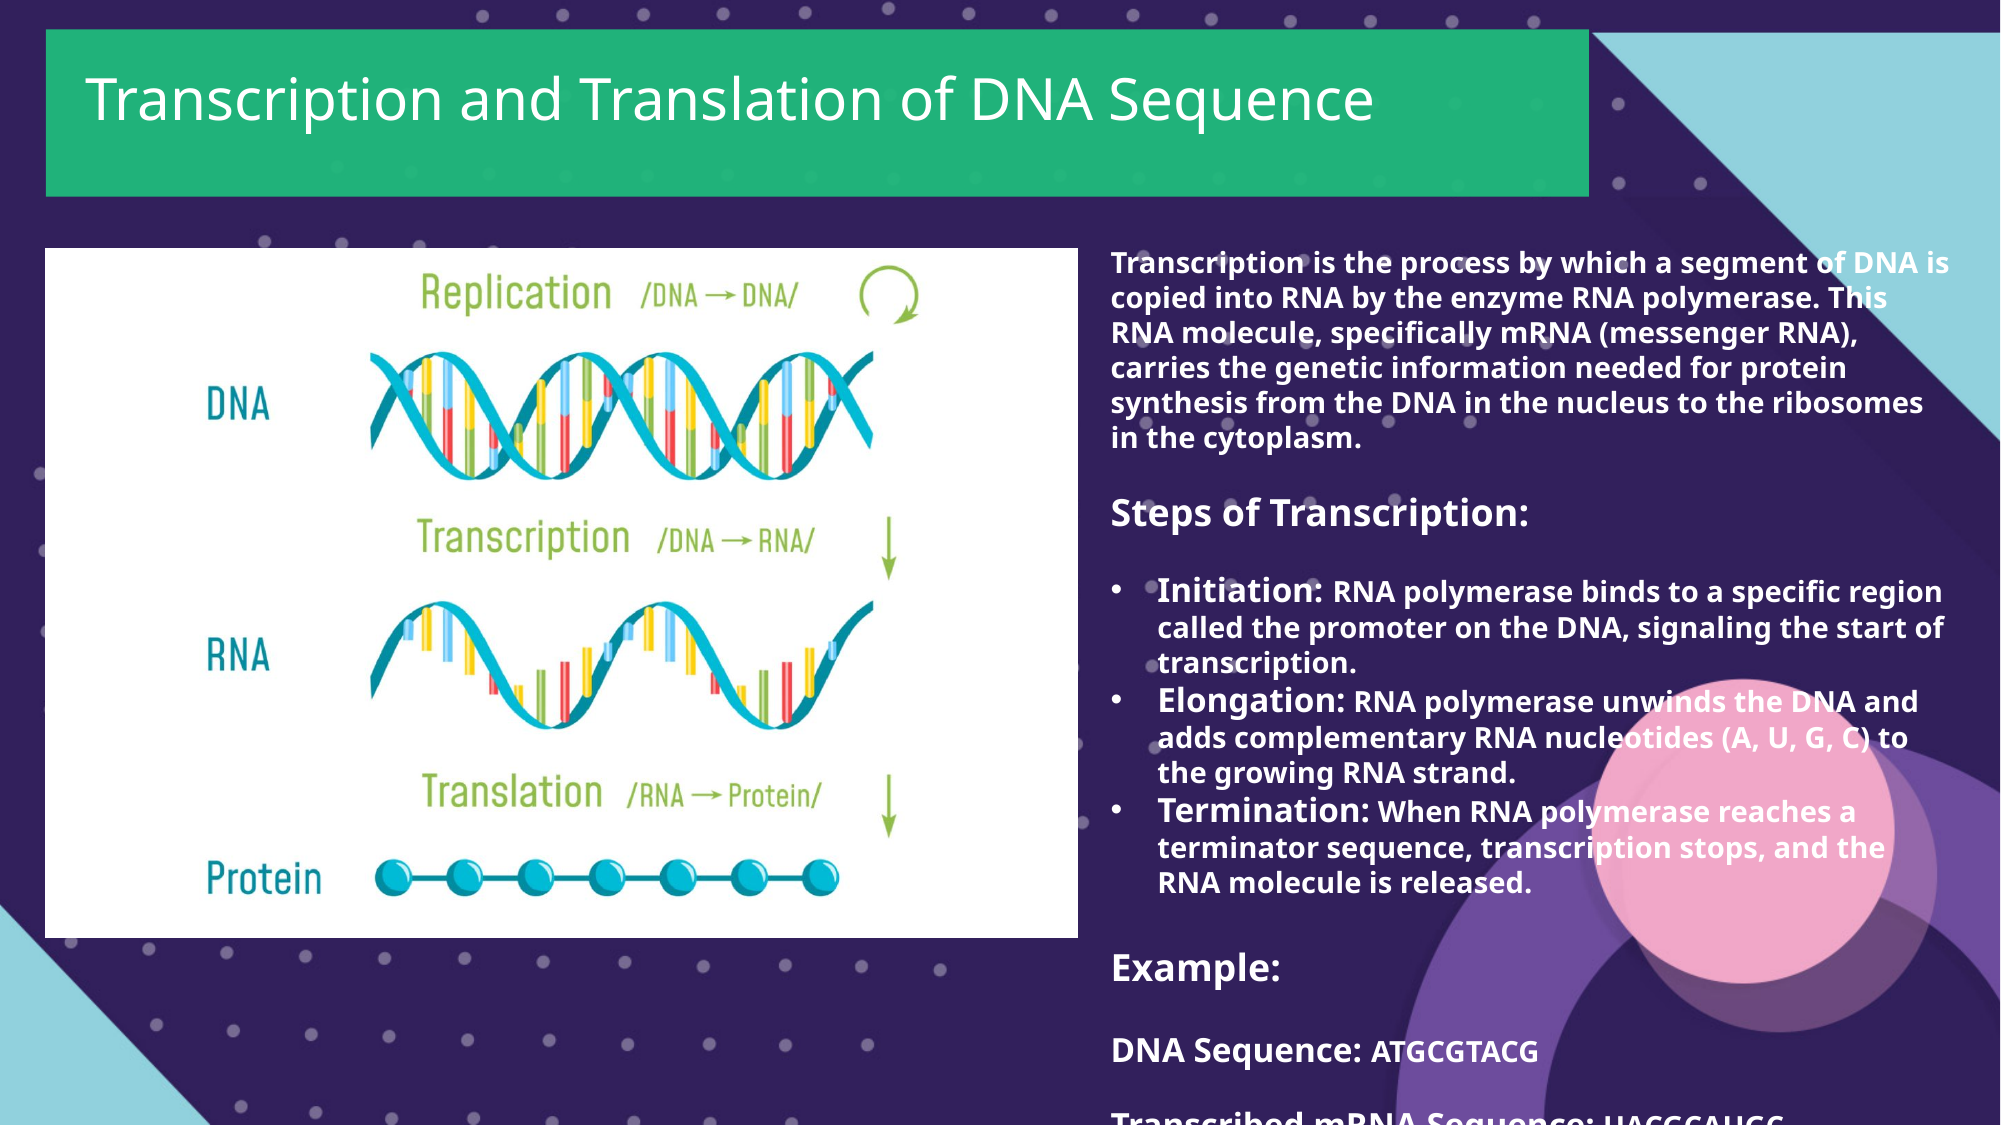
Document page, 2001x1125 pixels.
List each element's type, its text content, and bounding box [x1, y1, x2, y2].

picture [0, 0, 2001, 1125]
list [45, 248, 1078, 938]
text_box Transcription is the process by which a segment of DNA is copied into RNA by the enzyme RNA polymerase. This RNA molecule, specifically mRNA (messenger RNA), carries the genetic information needed for protein synthesis from the DNA in the nucleus to the ribosomes in the cytoplasm. Steps of Transcription: Initiation: RNA polymerase binds to a specific region called the promoter on the DNA, signaling the start of transcription. Elongation: RNA polymerase unwinds the DNA and adds complementary RNA nucleotides (A, U, G, C) to the growing RNA strand. Termination: When RNA polymerase reaches a terminator sequence, transcription stops, and the RNA molecule is released. Example: DNA Sequence: ATGCGTACG Transcribed mRNA Sequence: UACGCAUGC [1095, 237, 1967, 1115]
text_box [45, 28, 1590, 198]
text_box Transcription and Translation of DNA Sequence [70, 55, 1567, 153]
